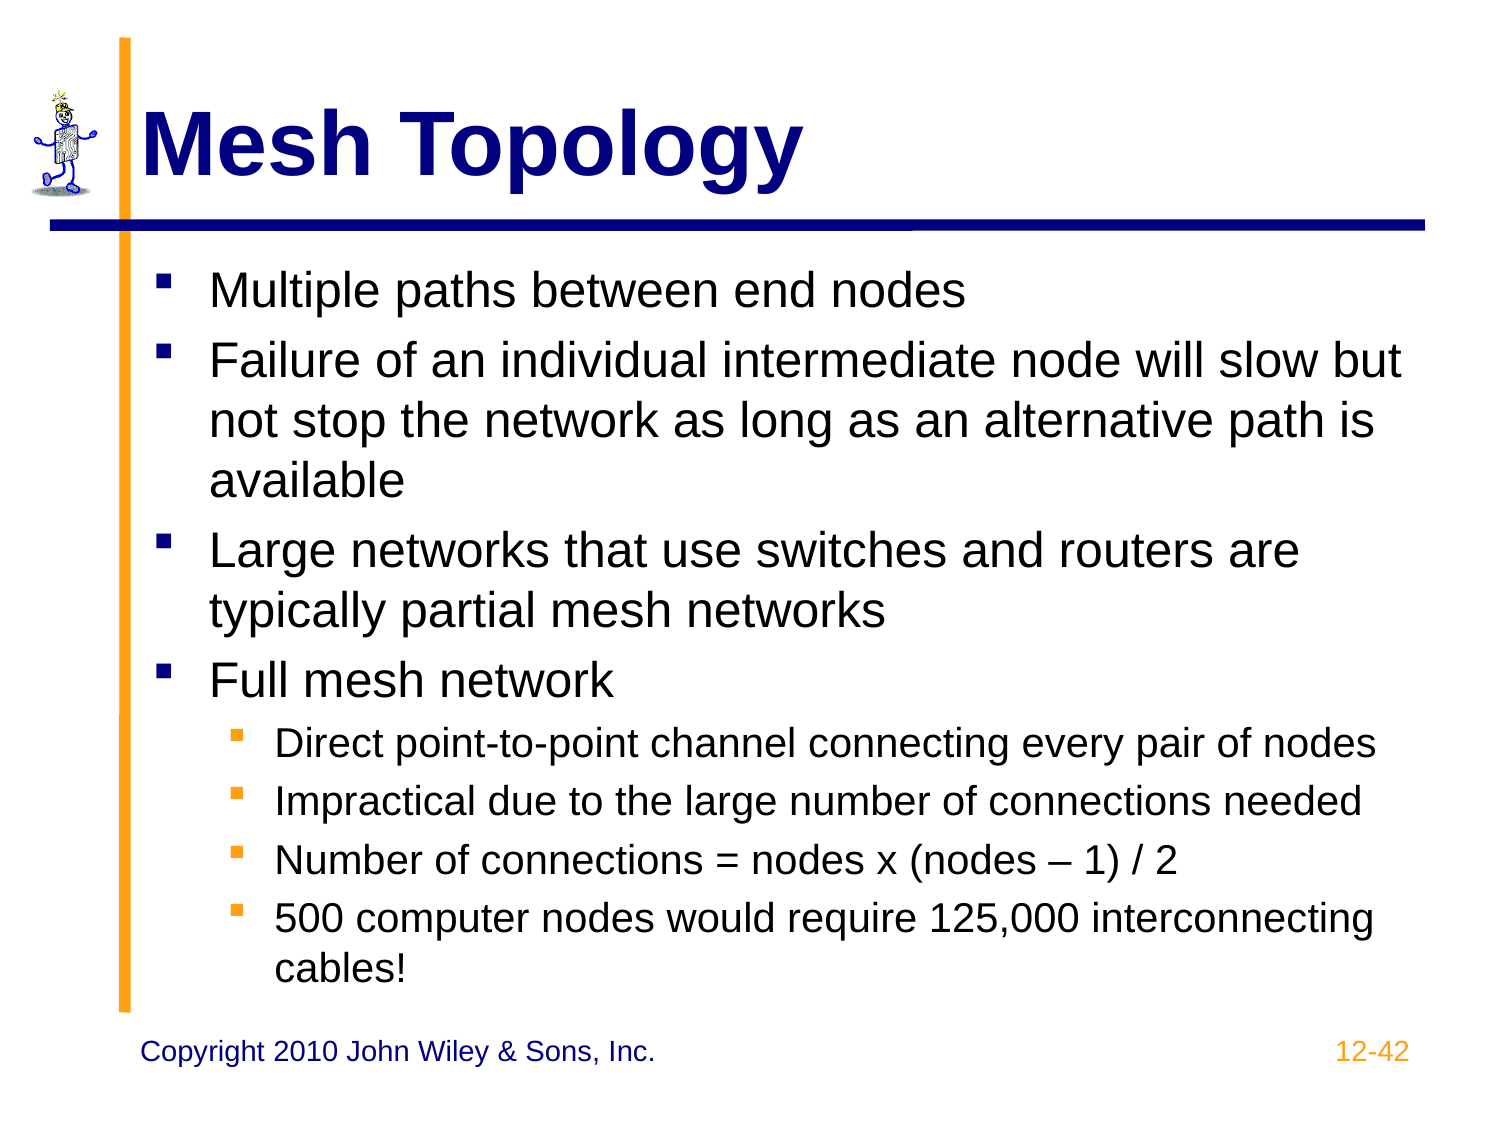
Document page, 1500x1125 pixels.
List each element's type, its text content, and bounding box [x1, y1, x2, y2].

footer Copyright 2010 John Wiley & Sons, Inc. [124, 1024, 676, 1104]
picture [24, 87, 105, 204]
list Multiple paths between end nodes Failure of an individual intermediate node will slow but not stop the network as long as an alternative path is available Large networks that use switches and routers are typically partial mesh networks Full mesh network Direct point-to-point channel connecting every pair of nodes Impractical due to the large number of connections needed Number of connections = nodes x (nodes – 1) / 2 500 computer nodes would require 125,000 interconnecting cables! [137, 249, 1426, 1013]
slide_number 12-42 [1074, 1024, 1426, 1103]
title Mesh Topology [124, 44, 1426, 233]
